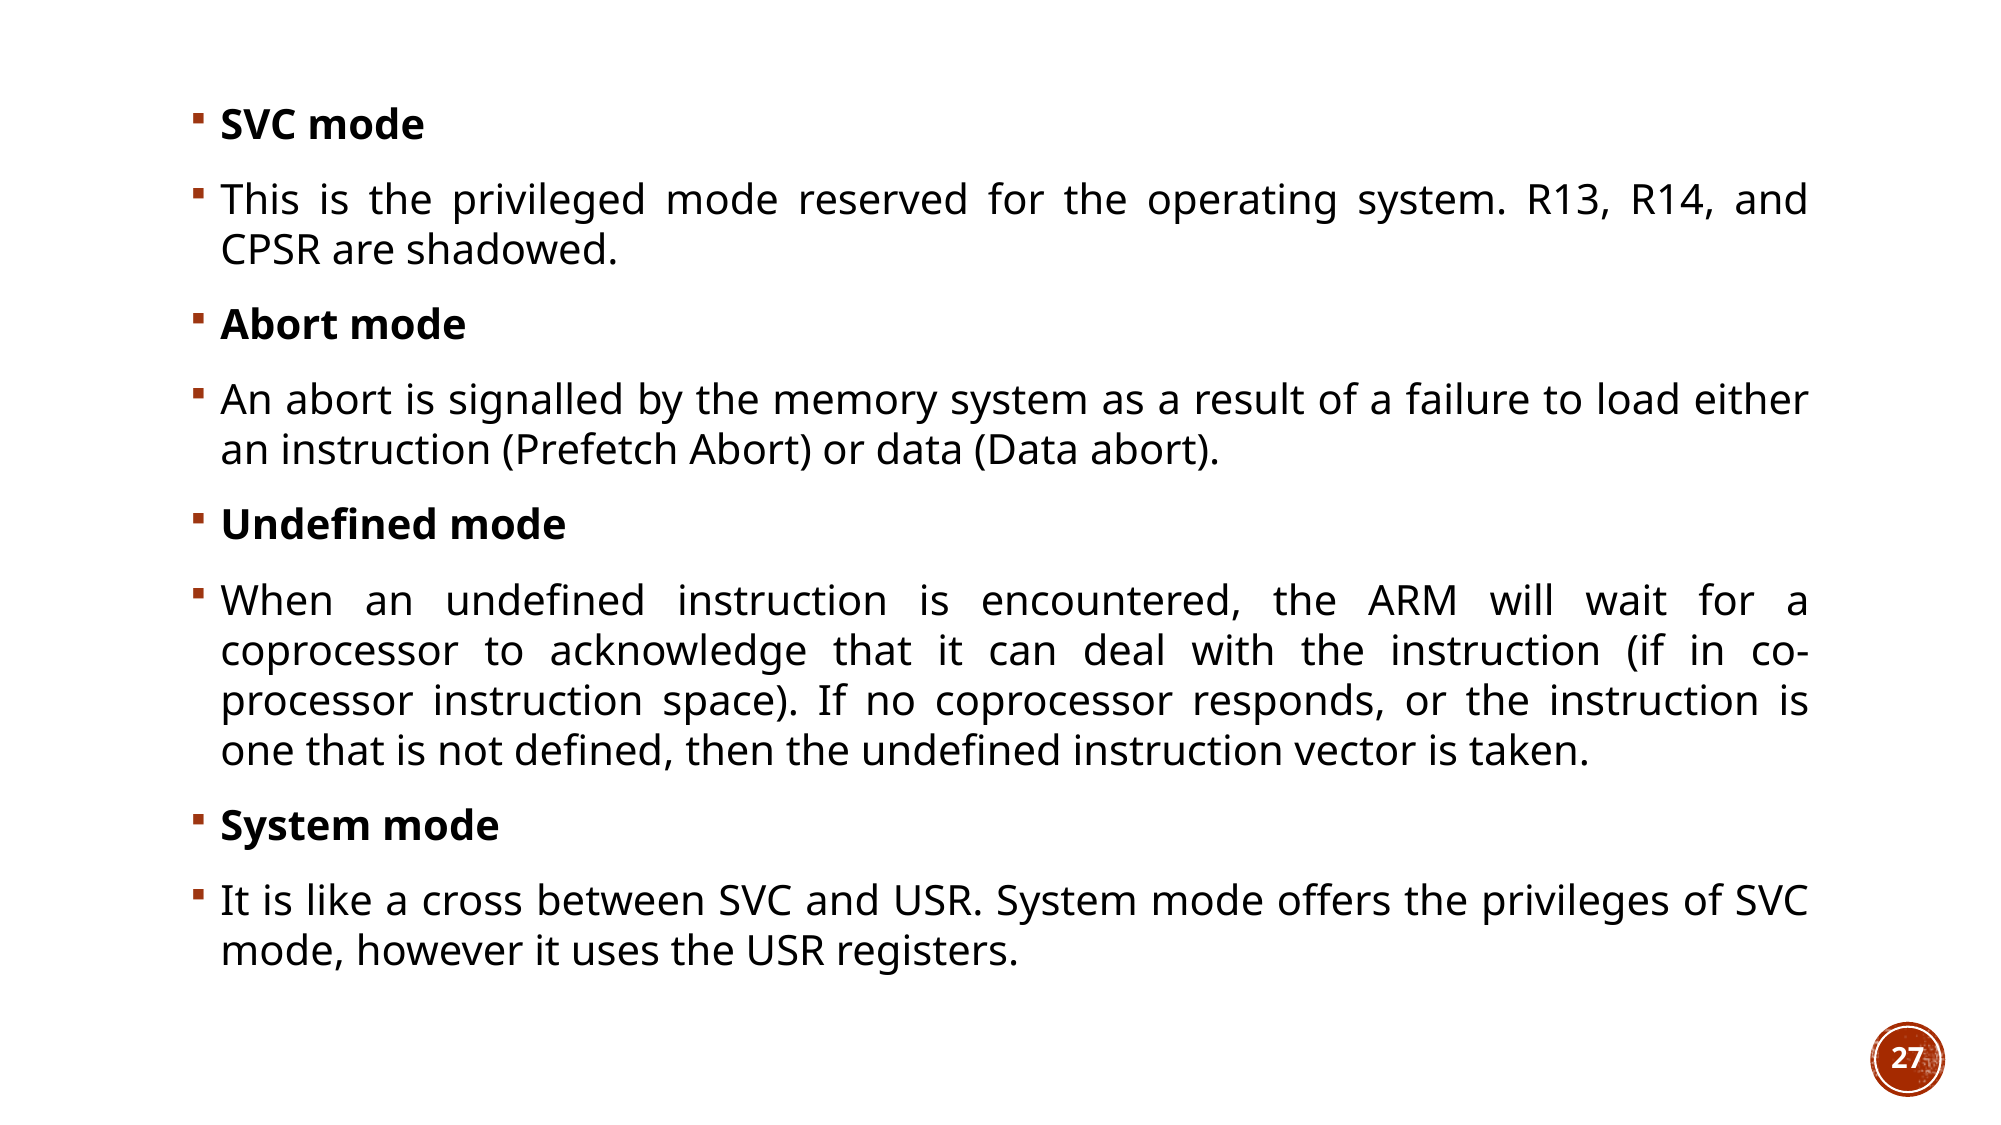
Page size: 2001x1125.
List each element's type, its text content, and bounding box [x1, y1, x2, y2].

list SVC mode This is the privileged mode reserved for the operating system. R13, R14, and CPSR are shadowed. Abort mode An abort is signalled by the memory system as a result of a failure to load either an instruction (Prefetch Abort) or data (Data abort). Undefined mode When an undefined instruction is encountered, the ARM will wait for a coprocessor to acknowledge that it can deal with the instruction (if in co-processor instruction space). If no coprocessor responds, or the instruction is one that is not defined, then the undefined instruction vector is taken. System mode It is like a cross between SVC and USR. System mode offers the privileges of SVC mode, however it uses the USR registers. [175, 90, 1826, 1013]
slide_number 27 [1855, 1028, 1961, 1089]
